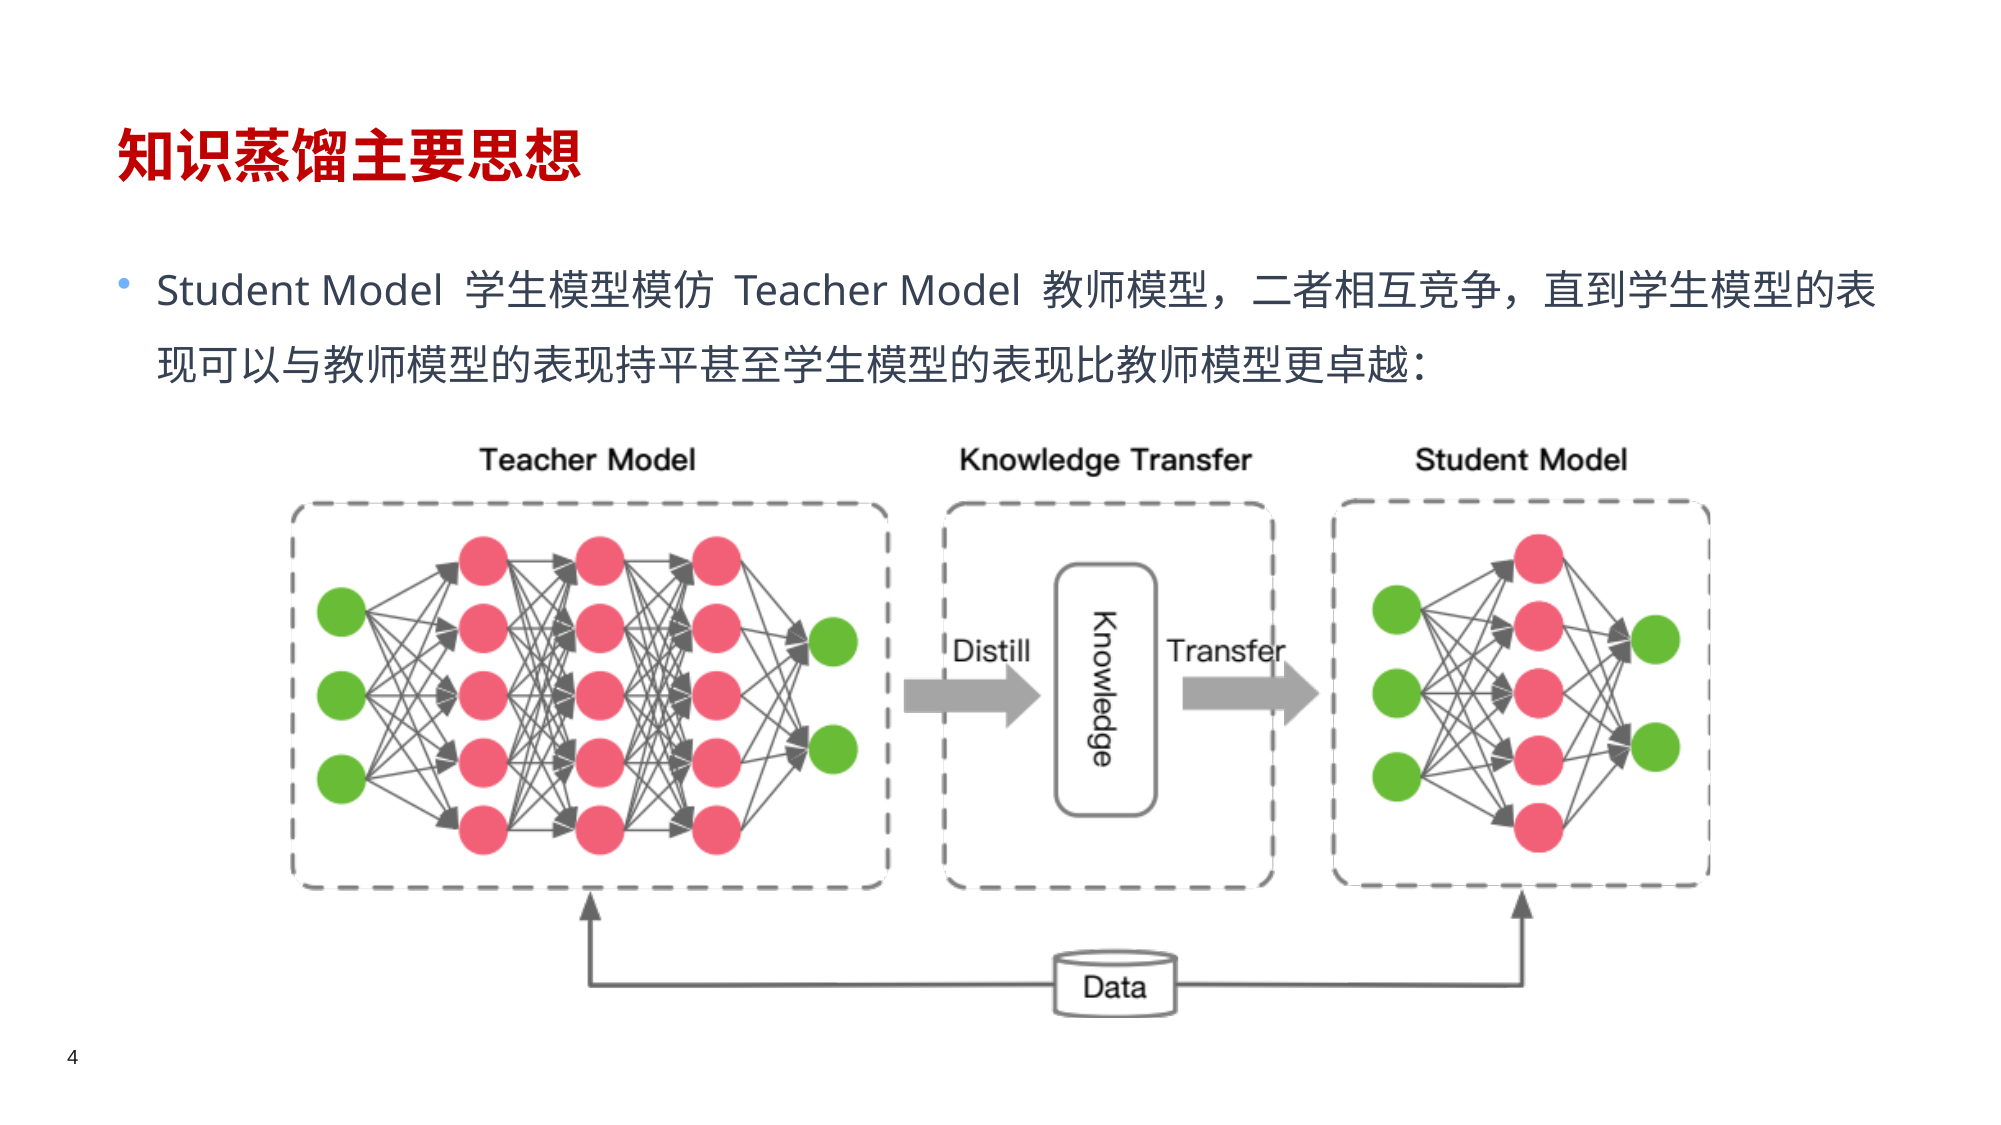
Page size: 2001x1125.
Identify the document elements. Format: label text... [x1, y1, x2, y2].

list Student Model 学生模型模仿 Teacher Model 教师模型，二者相互竞争，直到学生模型的表现可以与教师模型的表现持平甚至学生模型的表现比教师模型更卓越： [102, 231, 1901, 988]
title 知识蒸馏主要思想 [102, 111, 1901, 209]
picture [289, 426, 1711, 1018]
